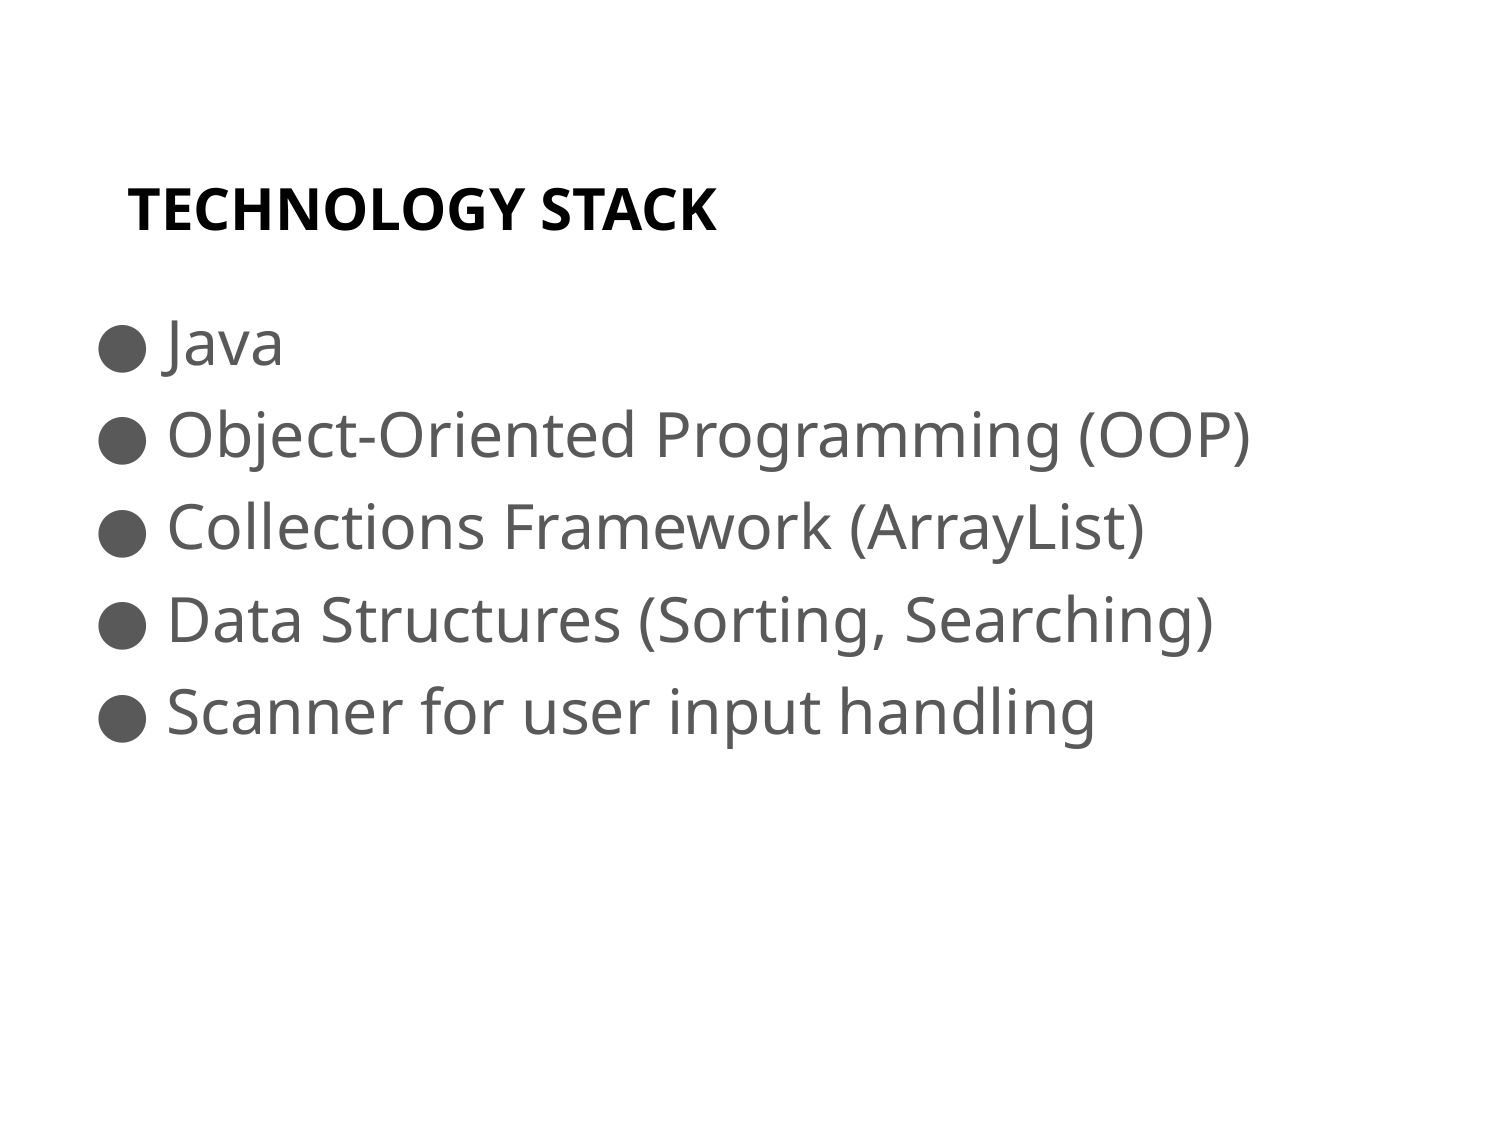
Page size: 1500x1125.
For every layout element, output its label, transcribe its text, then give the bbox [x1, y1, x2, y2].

list Java Object-Oriented Programming (OOP) Collections Framework (ArrayList) Data Structures (Sorting, Searching) Scanner for user input handling [80, 303, 1356, 1121]
title TECHNOLOGY STACK [112, 79, 1388, 344]
